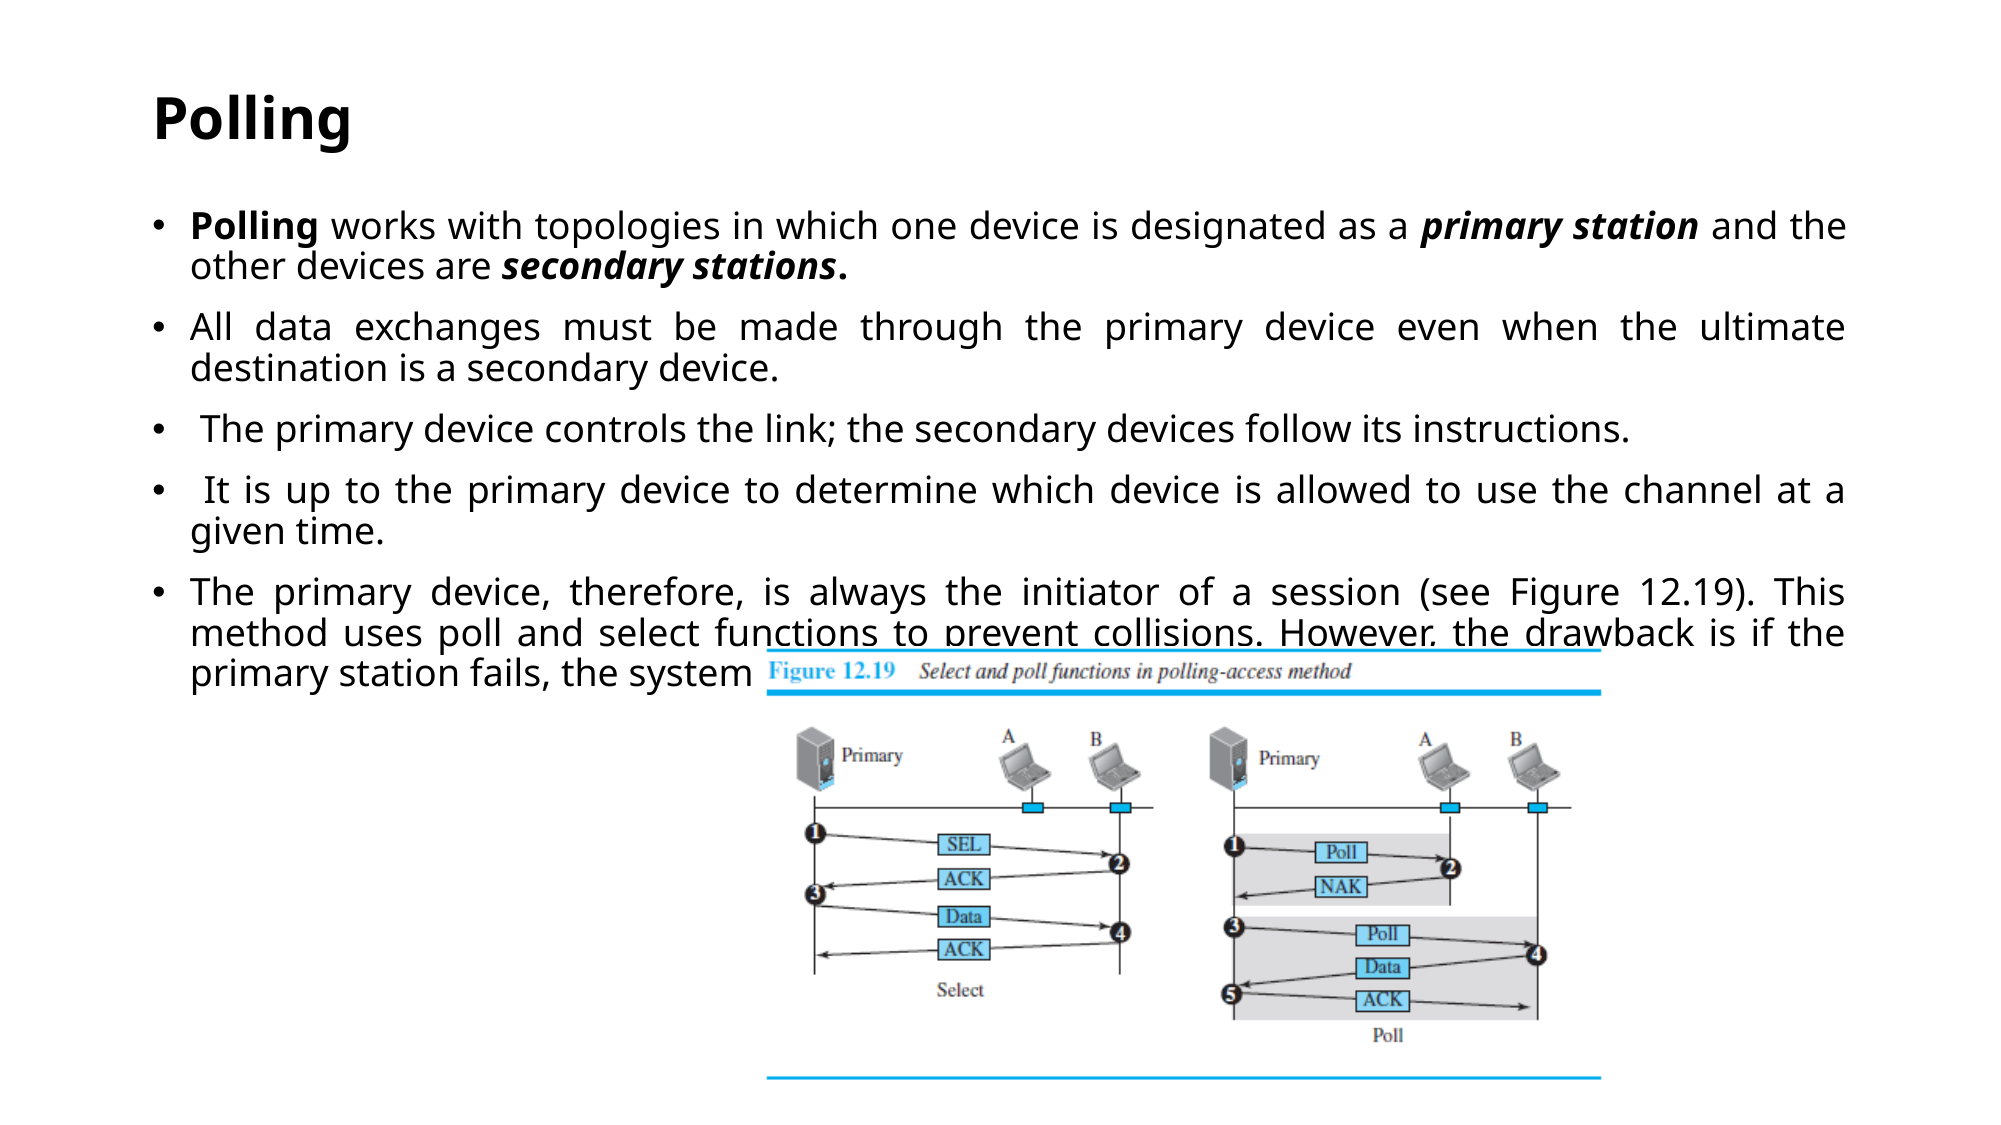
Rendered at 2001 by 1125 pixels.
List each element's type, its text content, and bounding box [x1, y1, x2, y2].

picture [764, 646, 1603, 1083]
list Polling works with topologies in which one device is designated as a primary station and the other devices are secondary stations. All data exchanges must be made through the primary device even when the ultimate destination is a secondary device. The primary device controls the link; the secondary devices follow its instructions. It is up to the primary device to determine which device is allowed to use the channel at a given time. The primary device, therefore, is always the initiator of a session (see Figure 12.19). This method uses poll and select functions to prevent collisions. However, the drawback is if the primary station fails, the system goes down. [137, 199, 1863, 1066]
title Polling [137, 59, 1863, 182]
